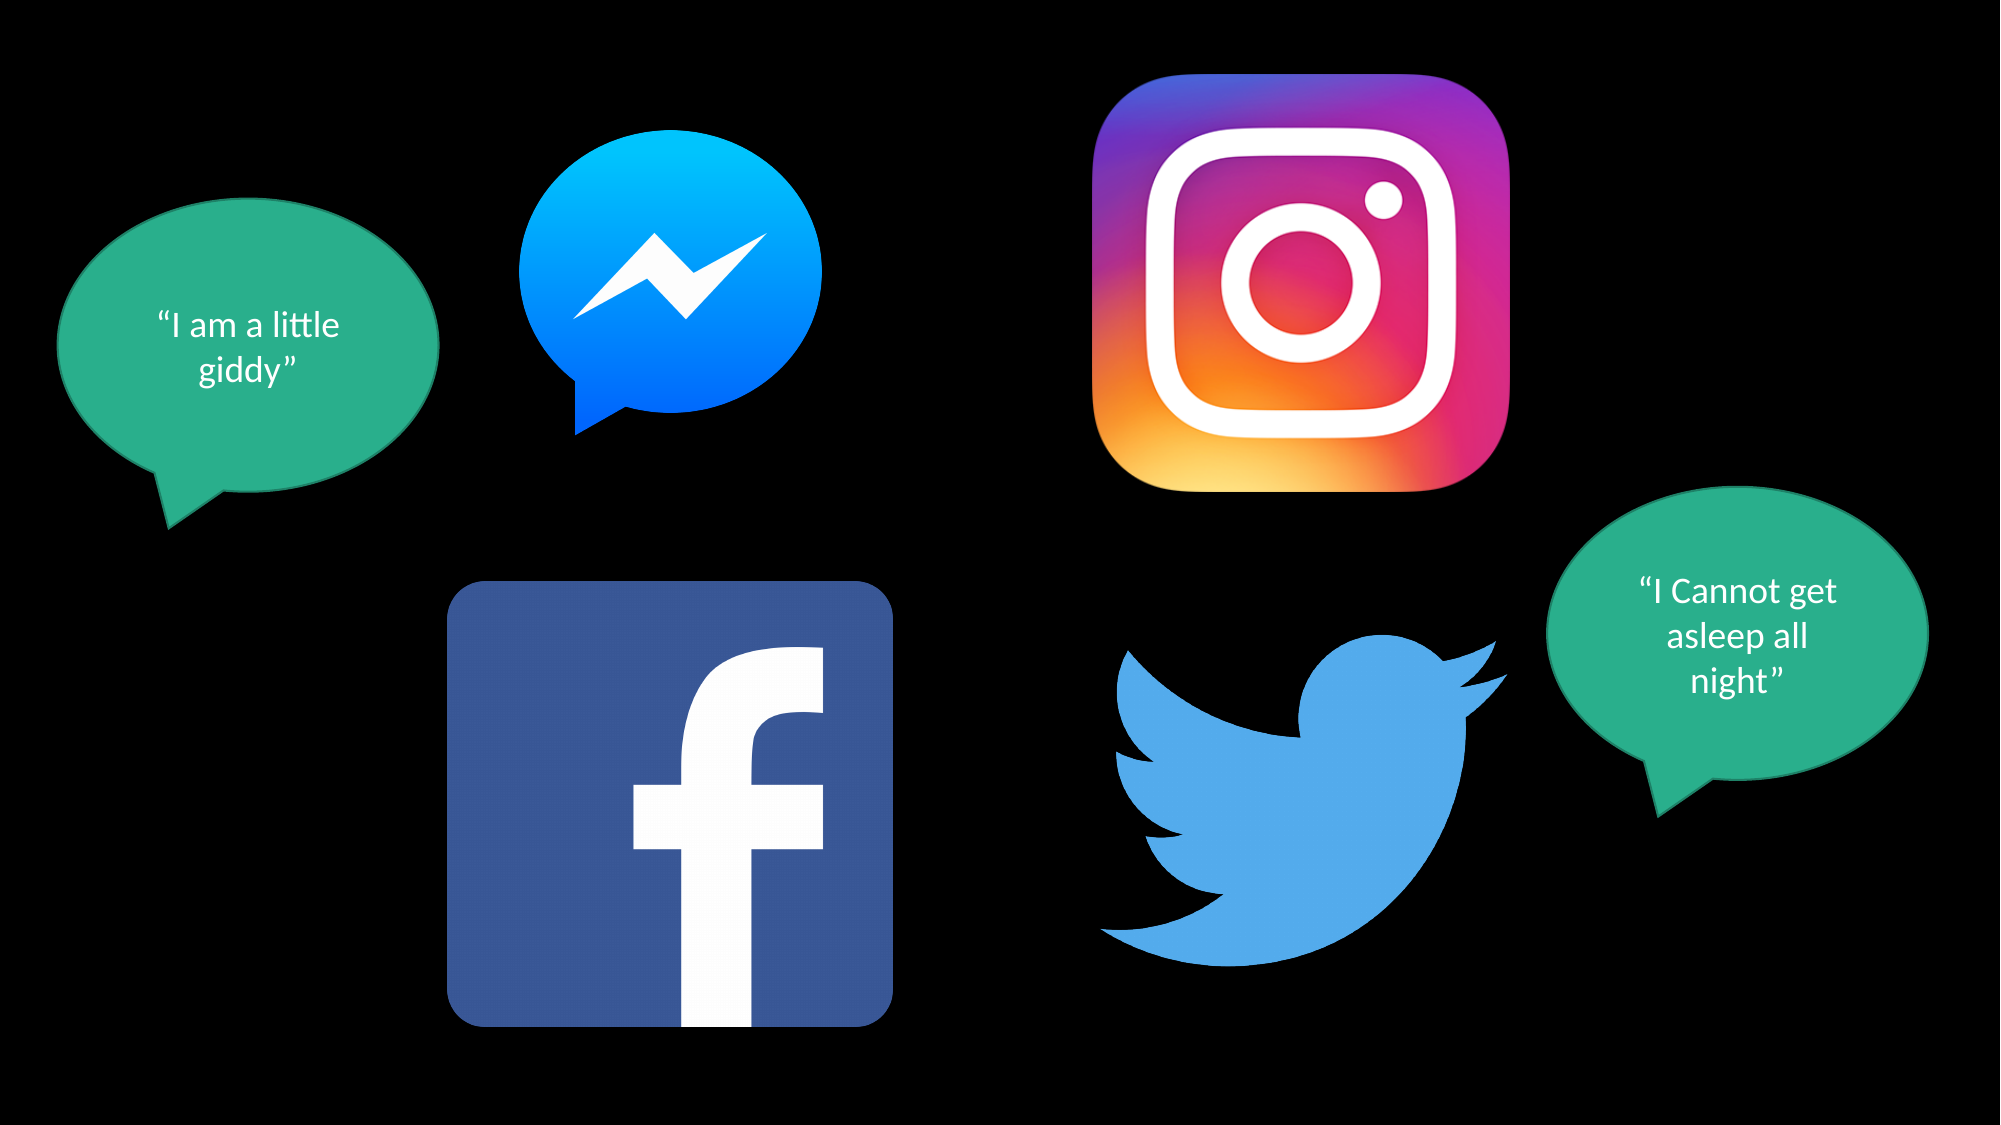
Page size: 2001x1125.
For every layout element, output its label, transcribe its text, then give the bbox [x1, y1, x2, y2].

picture [999, 502, 1603, 1106]
picture [519, 130, 822, 436]
picture [447, 581, 894, 1027]
text_box “I Cannot get asleep all night” [1603, 485, 1930, 819]
picture [1092, 74, 1510, 492]
text_box “I am a little giddy” [56, 197, 440, 531]
